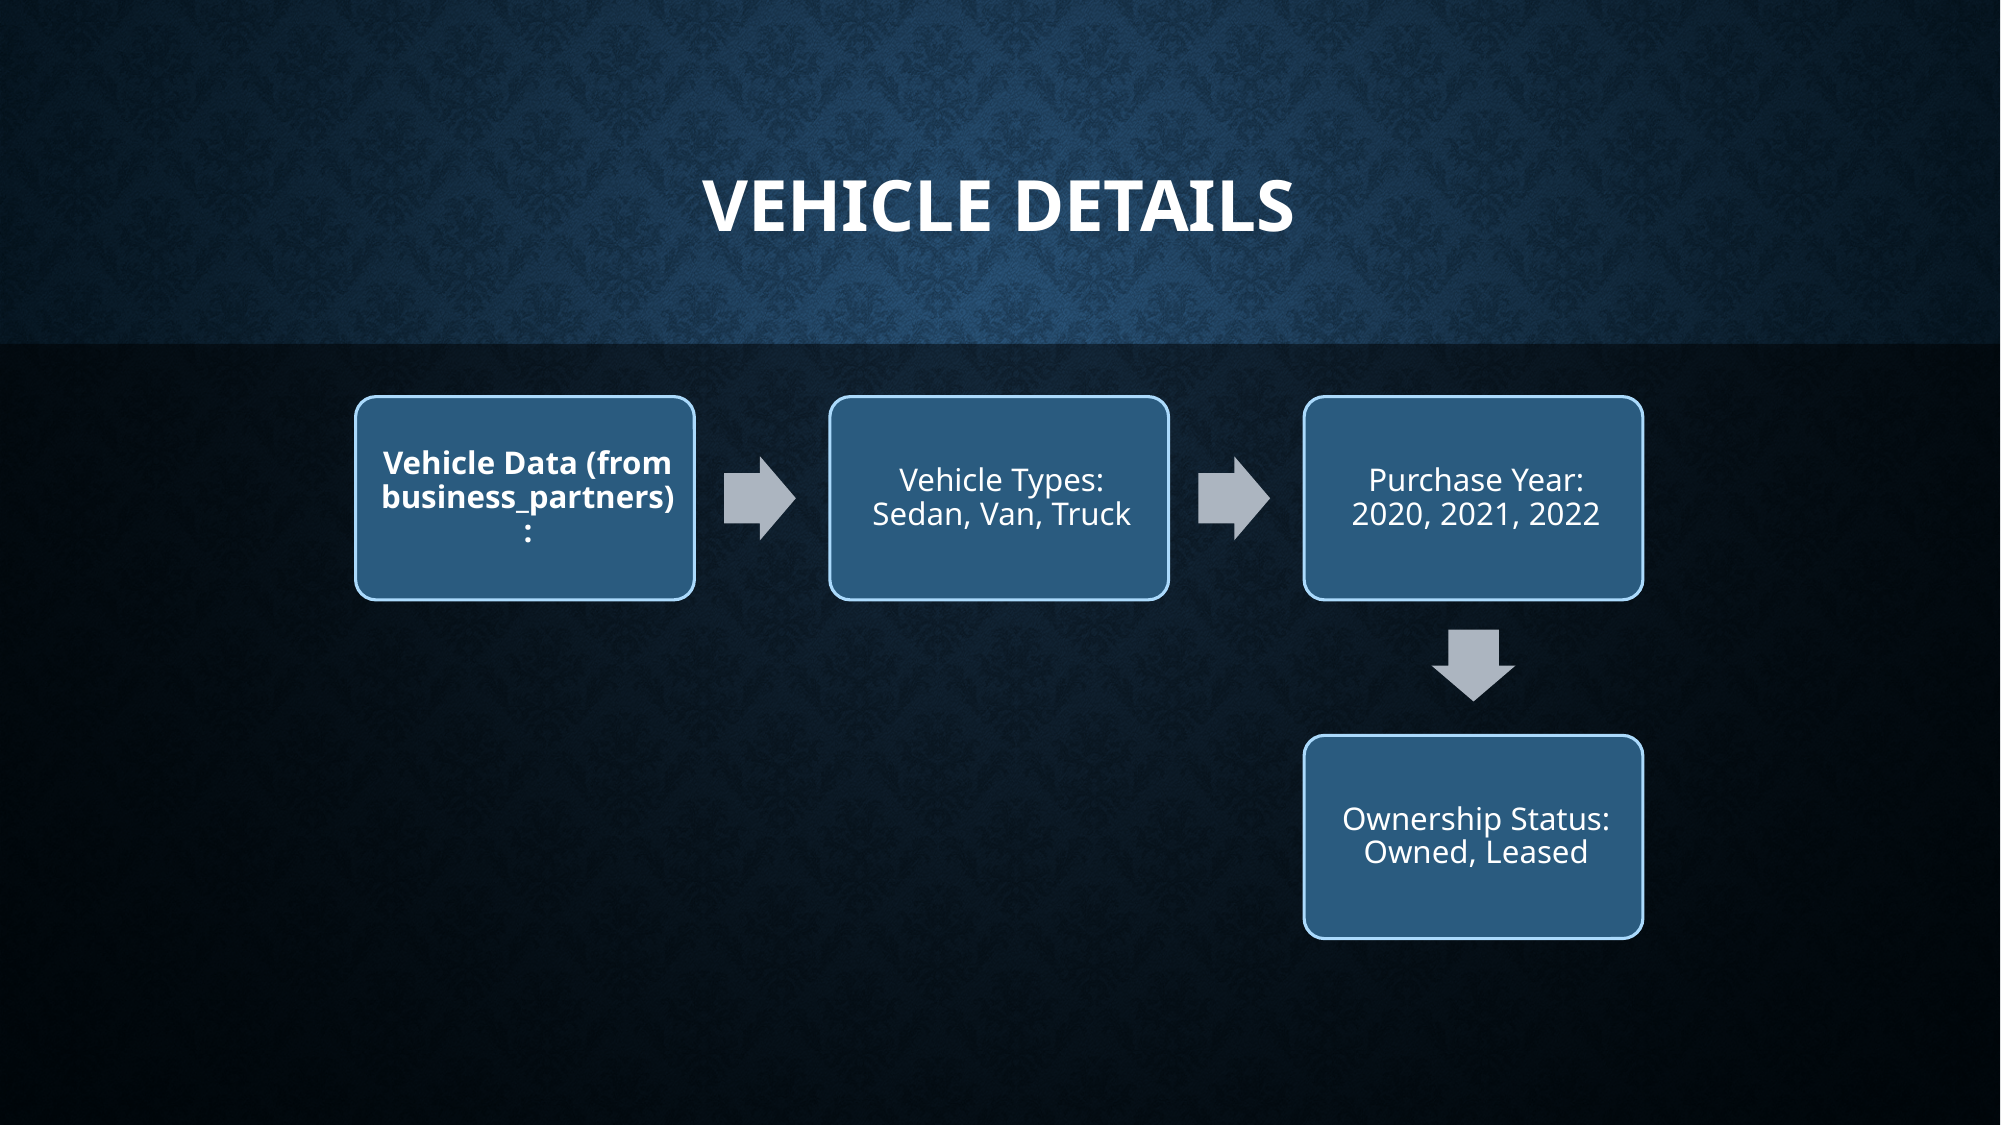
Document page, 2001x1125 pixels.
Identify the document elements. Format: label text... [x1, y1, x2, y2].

text_box [0, 342, 2000, 1125]
title Vehicle Details [149, 99, 1849, 318]
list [149, 396, 1849, 940]
